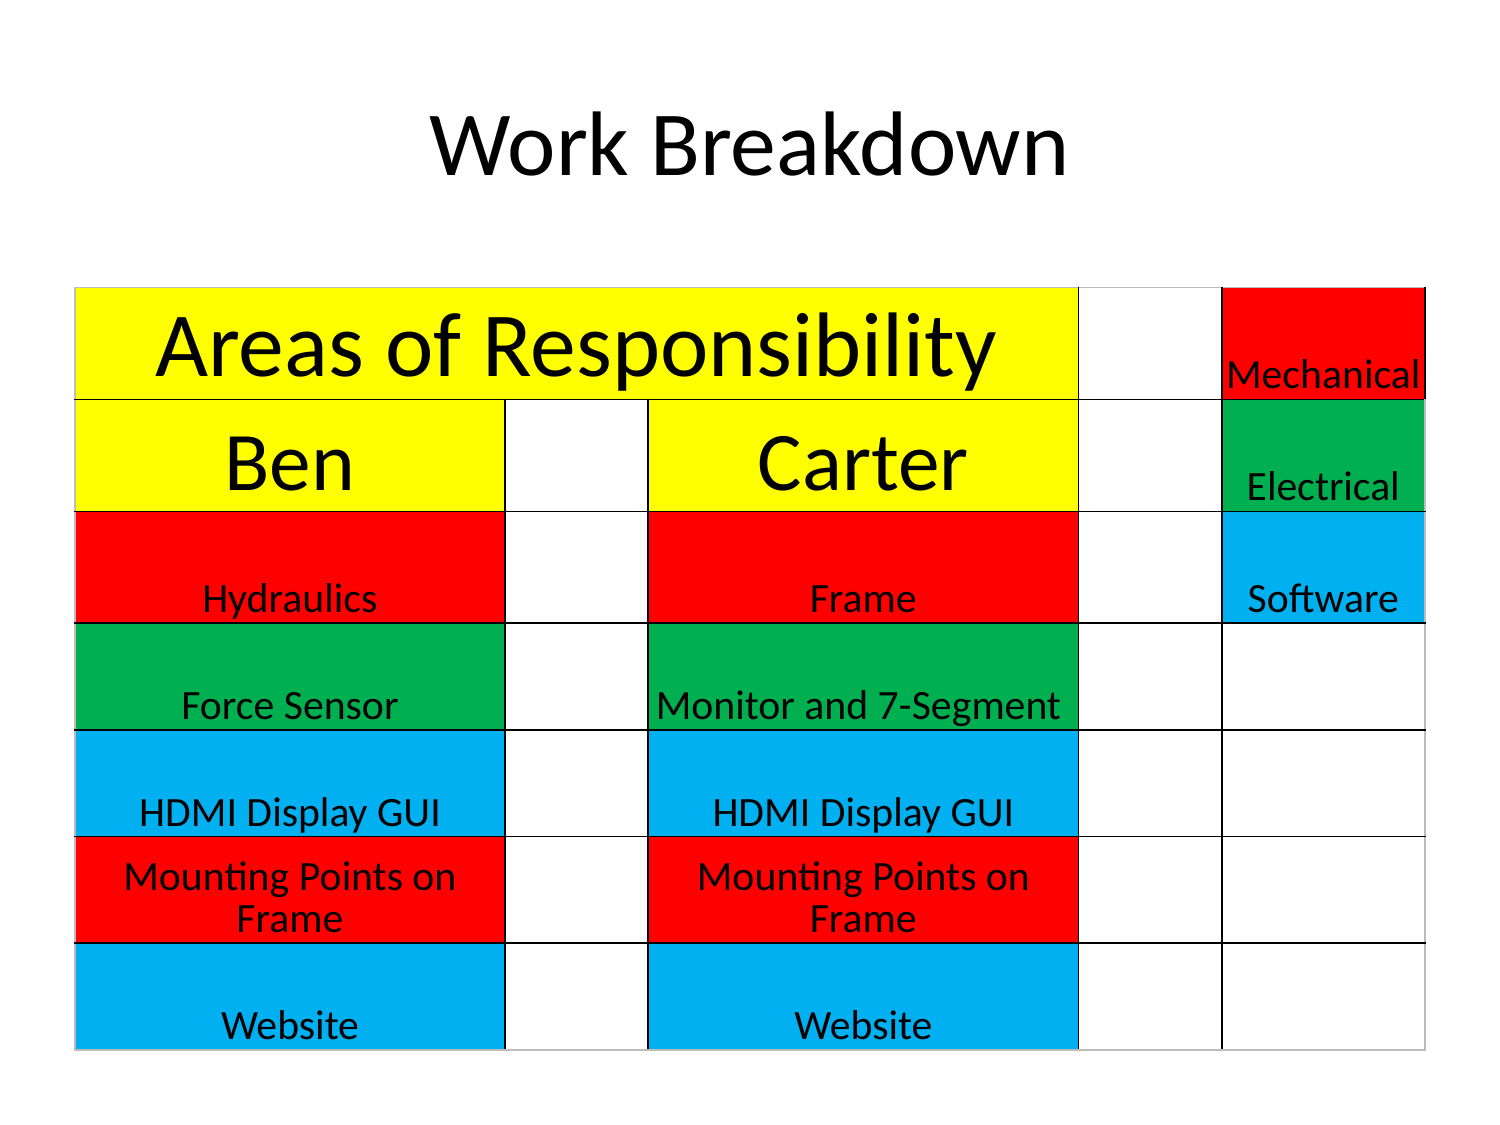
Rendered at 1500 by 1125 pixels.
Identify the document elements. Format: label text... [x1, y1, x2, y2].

table_cell [506, 624, 647, 729]
table_header Mechanical [1223, 288, 1424, 399]
table_cell [506, 944, 647, 1049]
table_cell Electrical [1223, 400, 1424, 511]
table_cell Website [76, 944, 504, 1049]
table_cell [1079, 731, 1221, 836]
table_cell Carter [649, 400, 1078, 511]
table_cell [1223, 944, 1424, 1049]
table_cell [1079, 837, 1221, 942]
table_cell Mounting Points on Frame [76, 837, 504, 942]
table_cell [1079, 944, 1221, 1049]
table_cell [1223, 624, 1424, 729]
table_cell [506, 400, 647, 511]
table_cell Frame [649, 512, 1078, 622]
table_cell Website [649, 944, 1078, 1049]
table_cell Mounting Points on Frame [649, 837, 1078, 942]
table_cell [506, 731, 647, 836]
table_cell [1079, 400, 1221, 511]
table_cell [506, 512, 647, 622]
table_cell [1079, 624, 1221, 729]
table_cell Software [1223, 512, 1424, 622]
table_cell [1223, 731, 1424, 836]
table_cell Ben [76, 400, 504, 511]
table_header Areas of Responsibility [76, 288, 1078, 399]
table_header [1079, 288, 1221, 399]
table_cell [506, 837, 647, 942]
table_cell Force Sensor [76, 624, 504, 729]
table_cell HDMI Display GUI [649, 731, 1078, 836]
table_cell Hydraulics [76, 512, 504, 622]
table_cell HDMI Display GUI [76, 731, 504, 836]
title Work Breakdown [75, 45, 1425, 233]
table_cell [1223, 837, 1424, 942]
table_cell [1079, 512, 1221, 622]
table_cell Monitor and 7-Segment [649, 624, 1078, 729]
